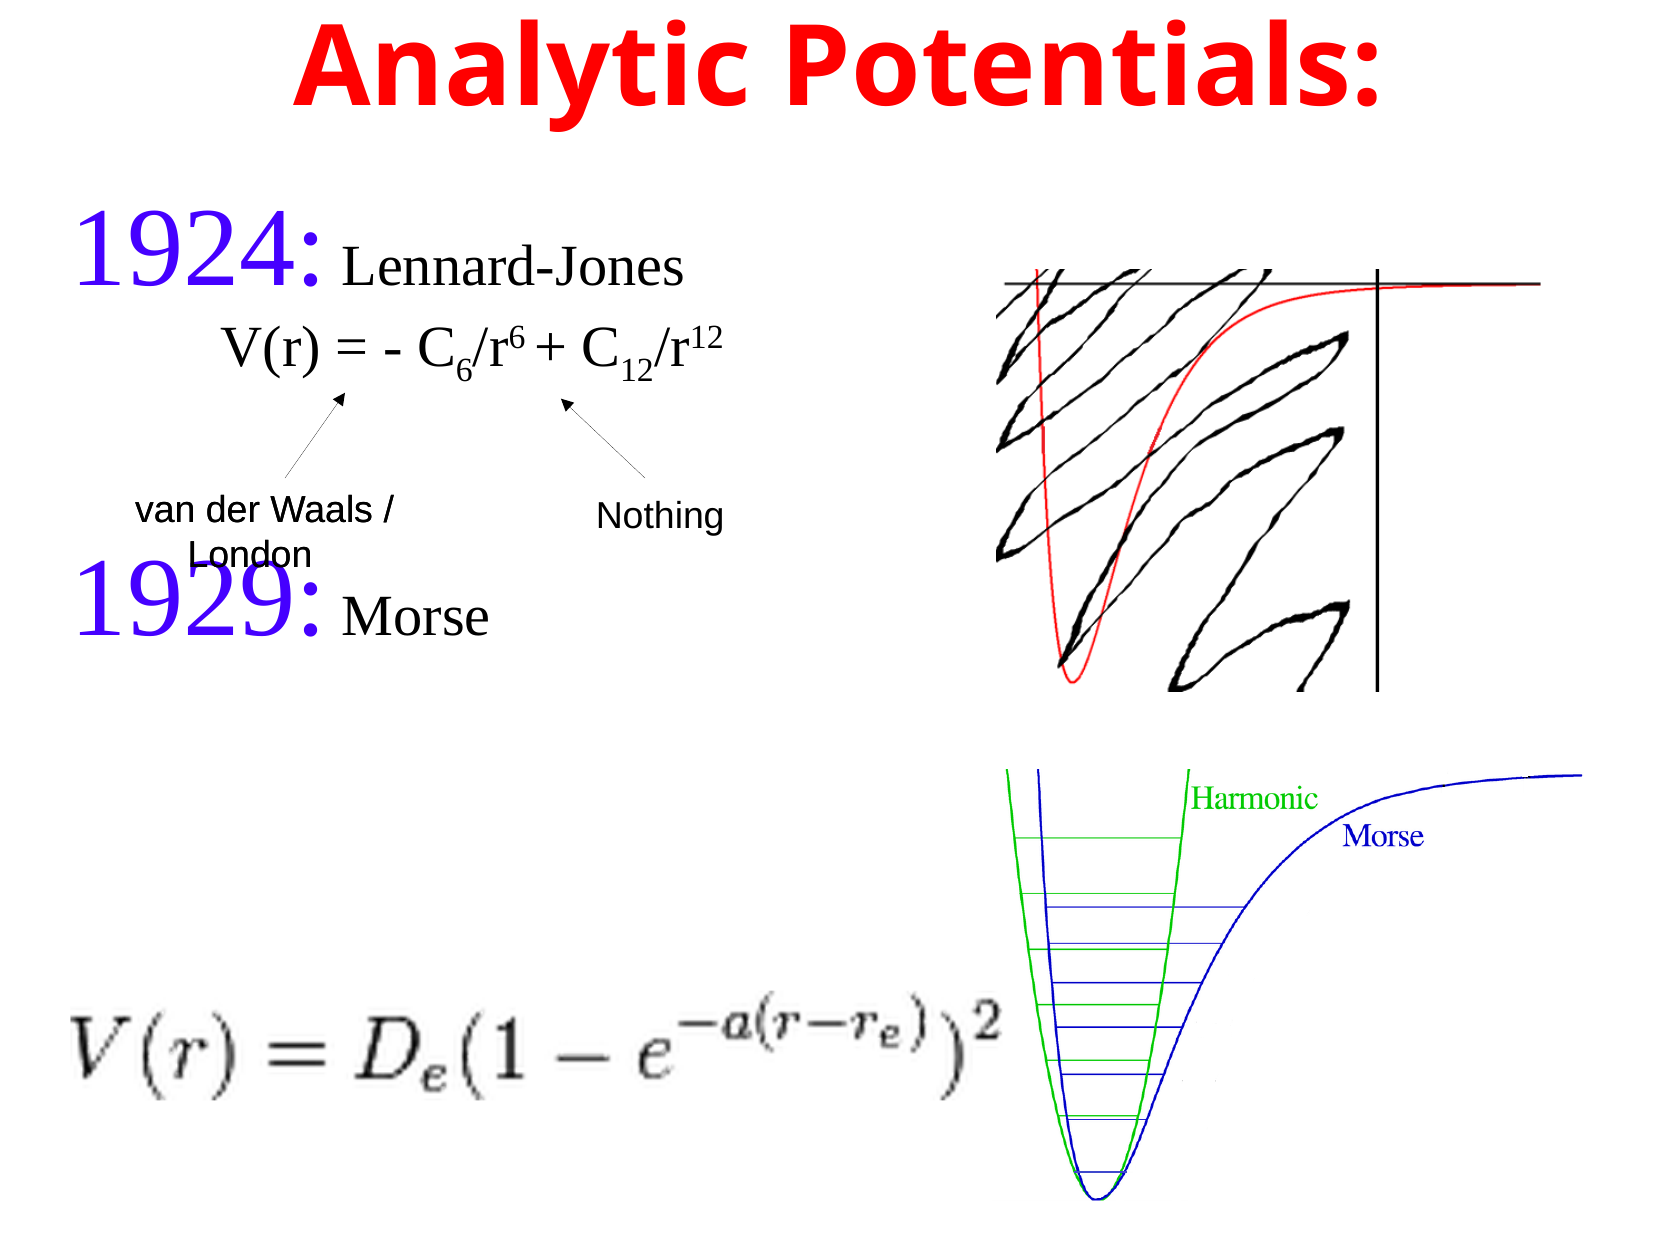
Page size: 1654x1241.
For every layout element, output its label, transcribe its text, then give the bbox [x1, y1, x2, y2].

text_box van der Waals / London [120, 478, 498, 583]
picture [995, 269, 1603, 692]
text_box [284, 392, 346, 478]
text_box Nothing [580, 483, 959, 544]
text_box Analytic Potentials: [0, 0, 1654, 135]
text_box [560, 398, 646, 479]
text_box 1924: Lennard-Jones V(r) = - C6/r6 + C12/r12 1929: Morse [56, 165, 1654, 941]
picture [38, 753, 1587, 1207]
